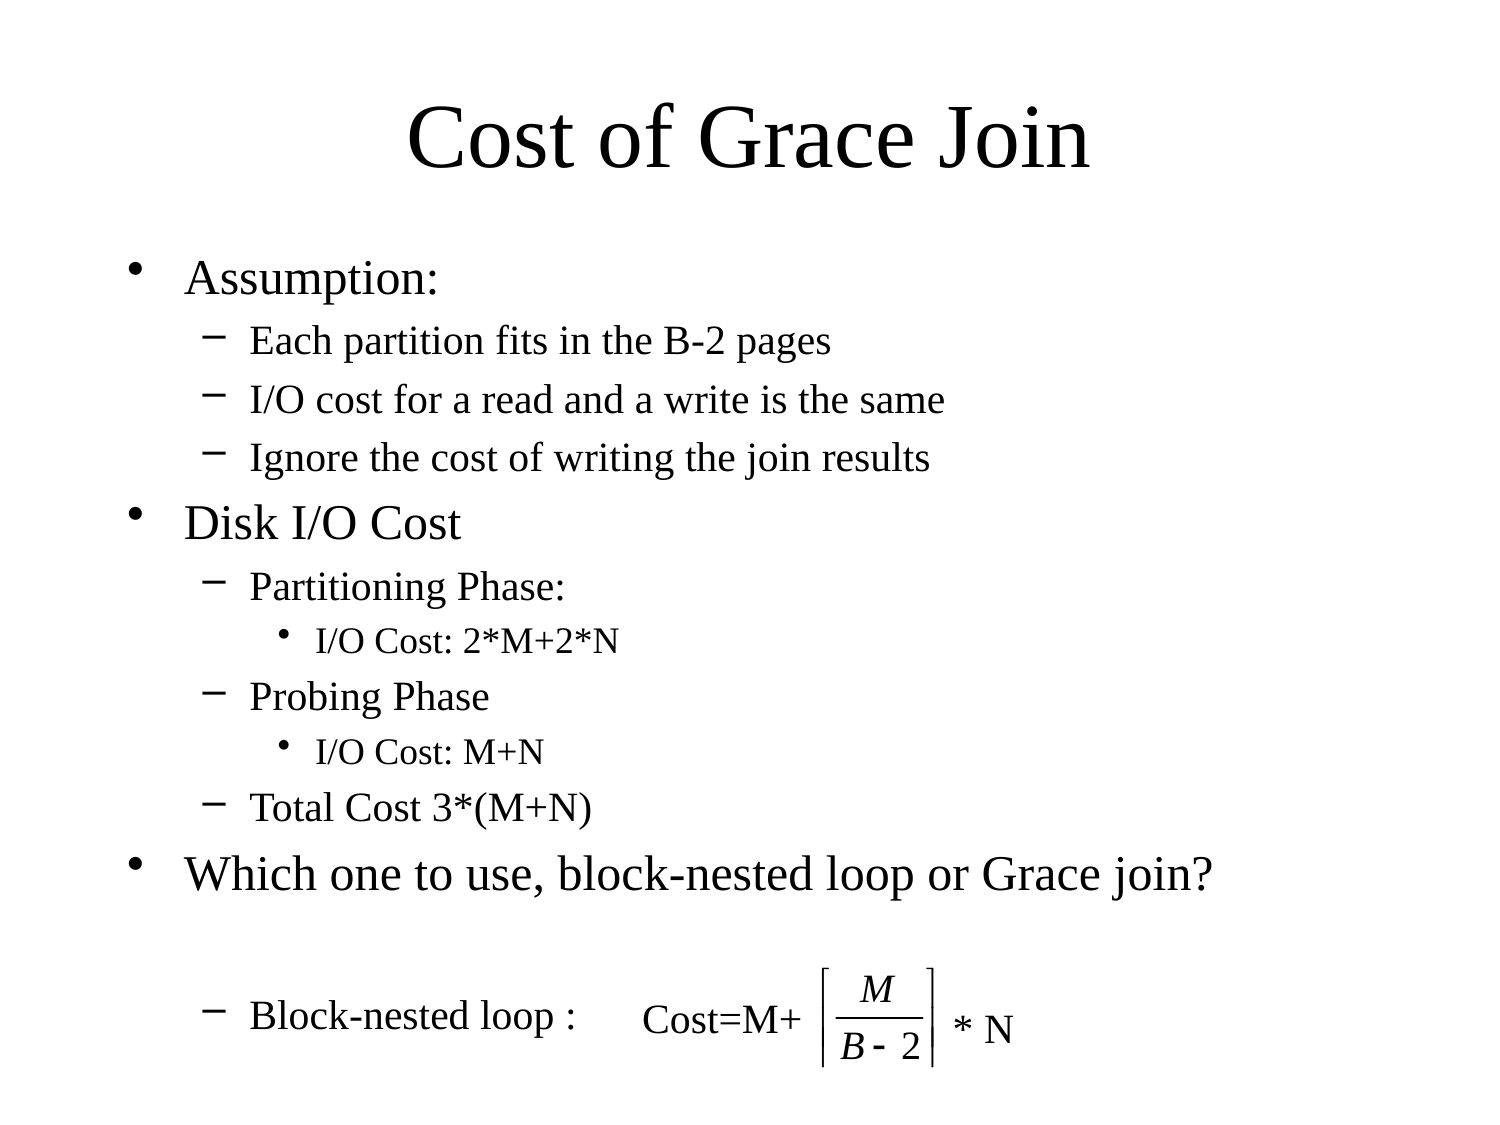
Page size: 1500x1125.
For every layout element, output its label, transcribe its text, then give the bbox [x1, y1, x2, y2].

text_box * N [954, 994, 1030, 1060]
title Cost of Grace Join [112, 37, 1388, 226]
list Assumption: Each partition fits in the B-2 pages I/O cost for a read and a write is the same Ignore the cost of writing the join results Disk I/O Cost Partitioning Phase: I/O Cost: 2*M+2*N Probing Phase I/O Cost: M+N Total Cost 3*(M+N) Which one to use, block-nested loop or Grace join? Block-nested loop : [112, 237, 1413, 988]
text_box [812, 960, 951, 1076]
text_box Cost=M+ [627, 984, 807, 1050]
